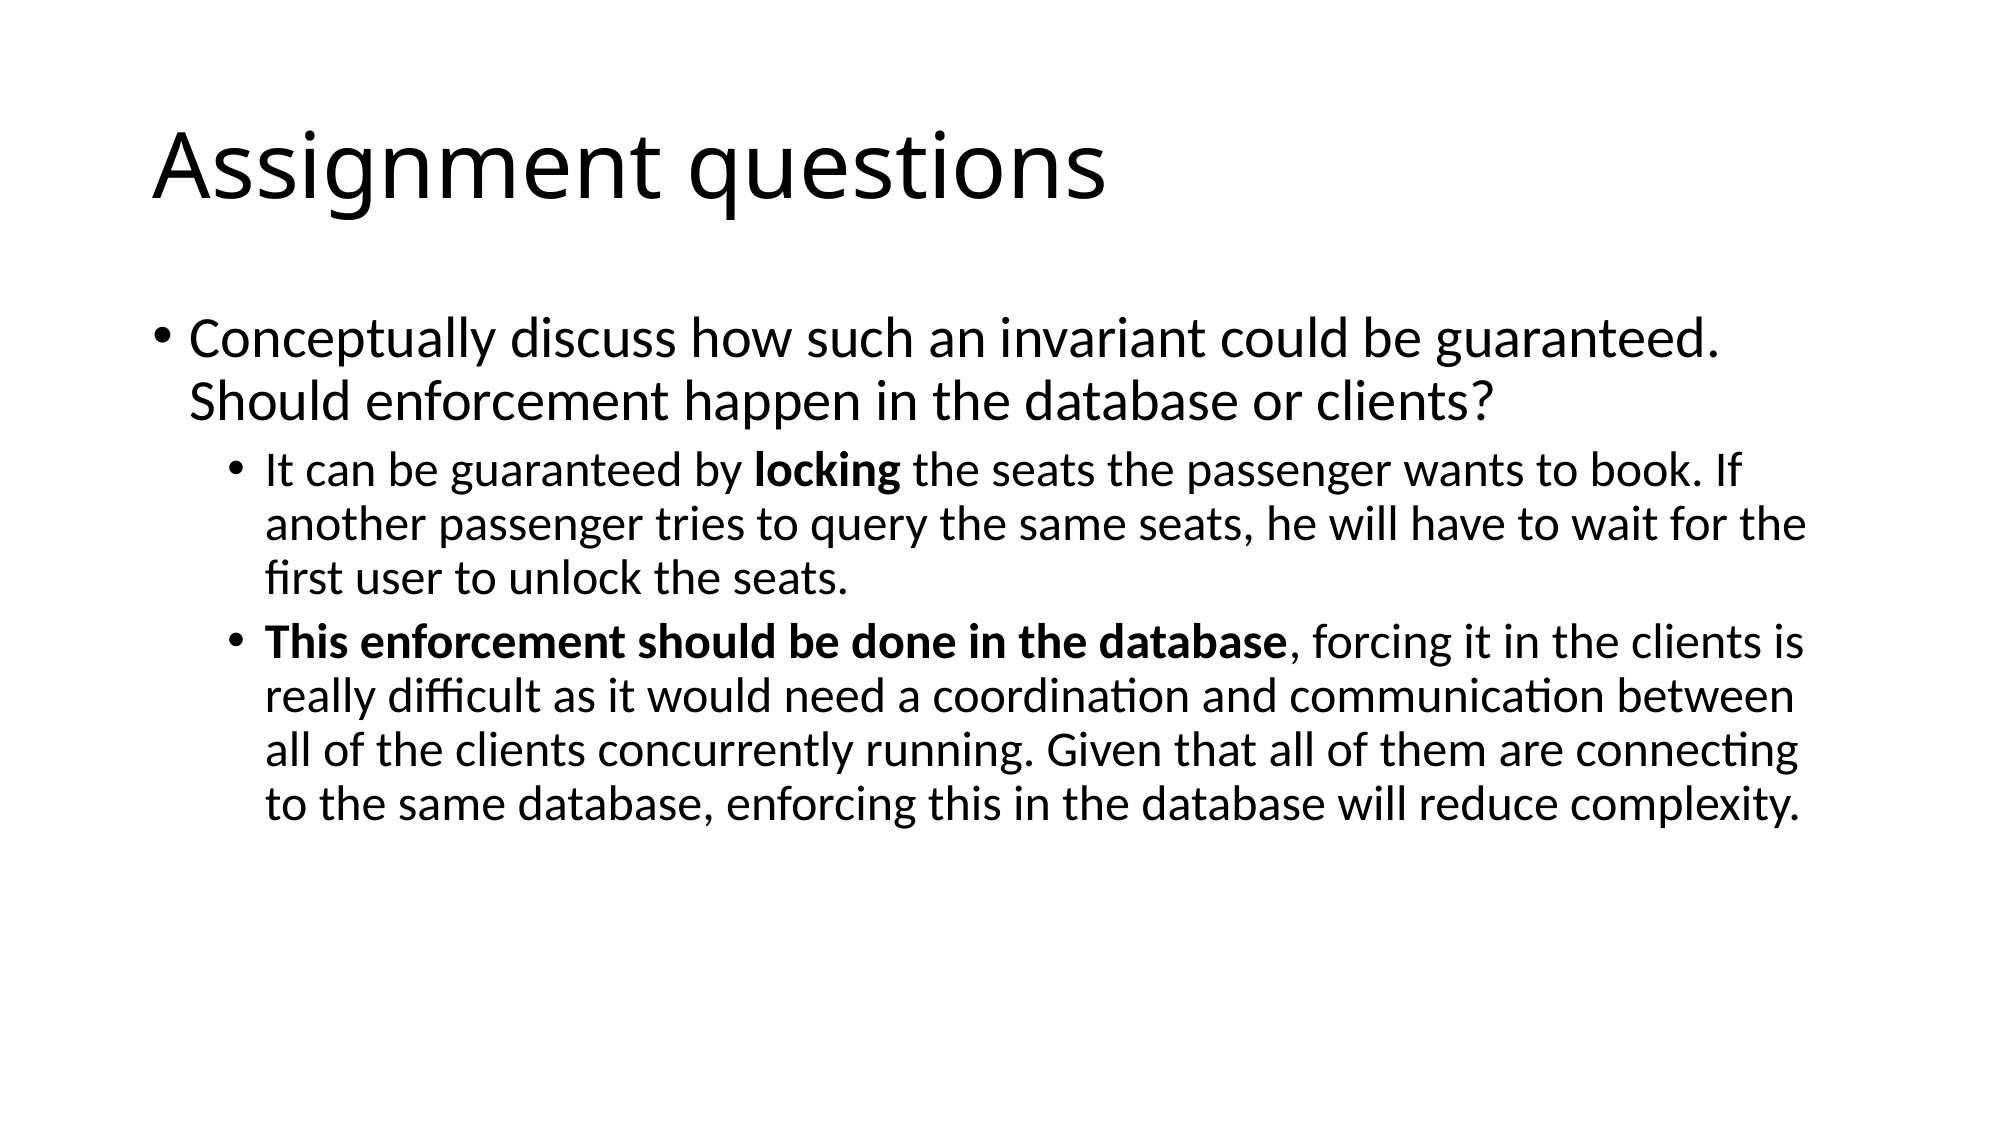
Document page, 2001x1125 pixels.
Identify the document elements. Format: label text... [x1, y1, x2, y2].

list Conceptually discuss how such an invariant could be guaranteed. Should enforcement happen in the database or clients? It can be guaranteed by locking the seats the passenger wants to book. If another passenger tries to query the same seats, he will have to wait for the first user to unlock the seats. This enforcement should be done in the database, forcing it in the clients is really difficult as it would need a coordination and communication between all of the clients concurrently running. Given that all of them are connecting to the same database, enforcing this in the database will reduce complexity. [137, 299, 1863, 1014]
title Assignment questions [137, 59, 1863, 278]
